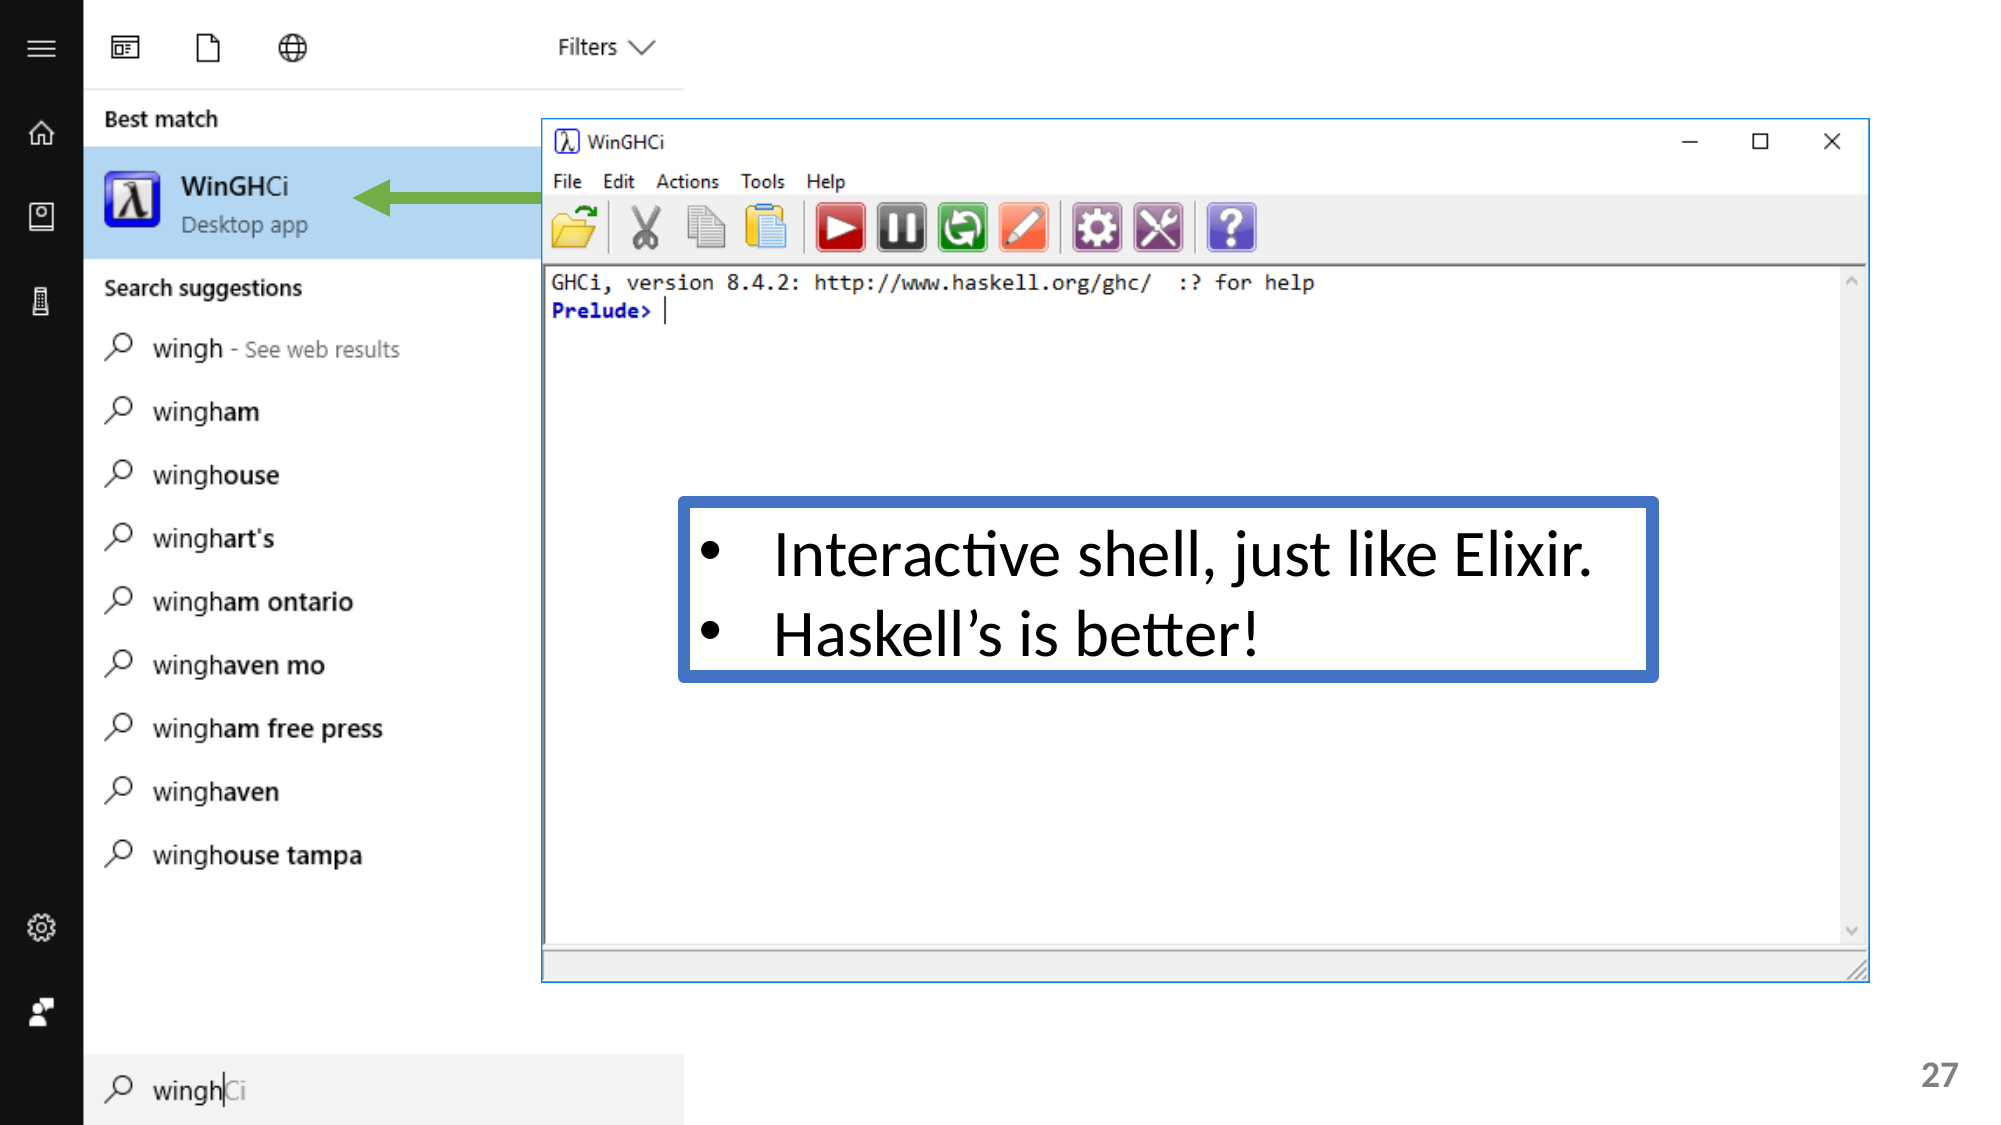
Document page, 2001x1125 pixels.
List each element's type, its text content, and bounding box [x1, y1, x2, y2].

slide_number 27 [1524, 1042, 1975, 1103]
picture [0, 0, 1870, 1125]
